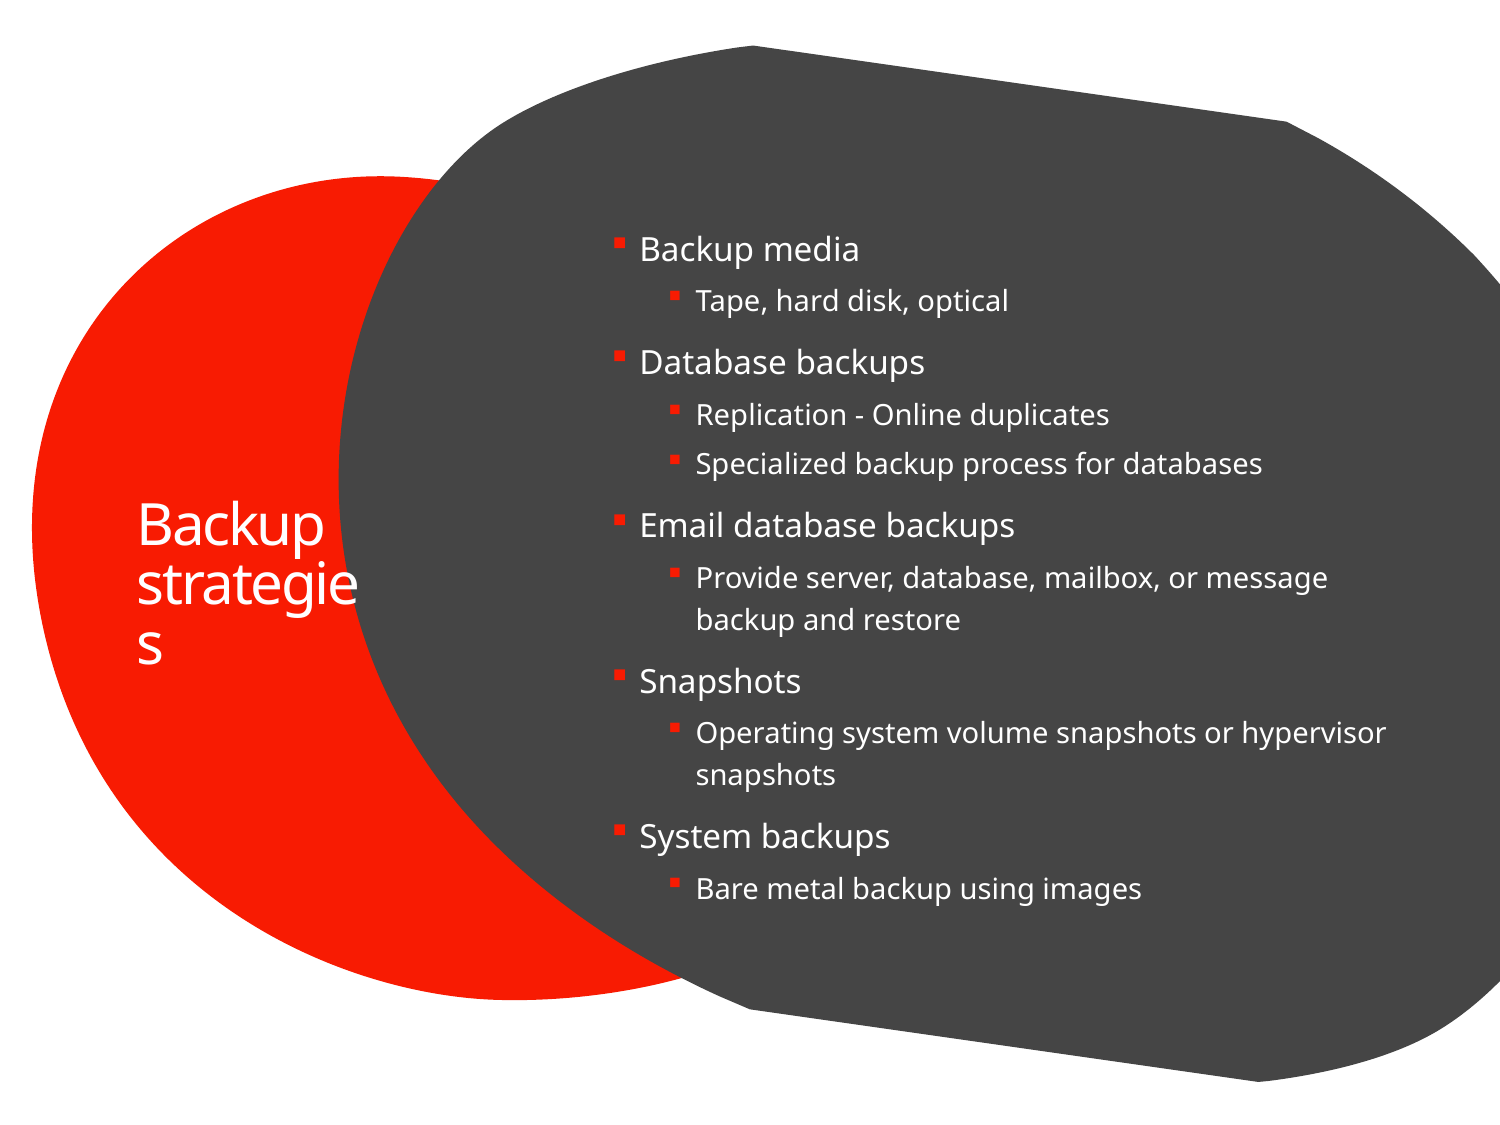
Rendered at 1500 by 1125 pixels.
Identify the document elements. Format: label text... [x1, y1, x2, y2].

text_box [108, 724, 680, 1002]
text_box [0, 0, 1500, 1125]
text_box [346, 44, 1391, 930]
text_box [30, 174, 438, 774]
list Backup media Tape, hard disk, optical Database backups Replication - Online duplicates Specialized backup process for databases Email database backups Provide server, database, mailbox, or message backup and restore Snapshots Operating system volume snapshots or hypervisor snapshots System backups Bare metal backup using images [596, 182, 1403, 943]
title Backup strategies [99, 385, 400, 789]
text_box [617, 191, 1500, 1084]
